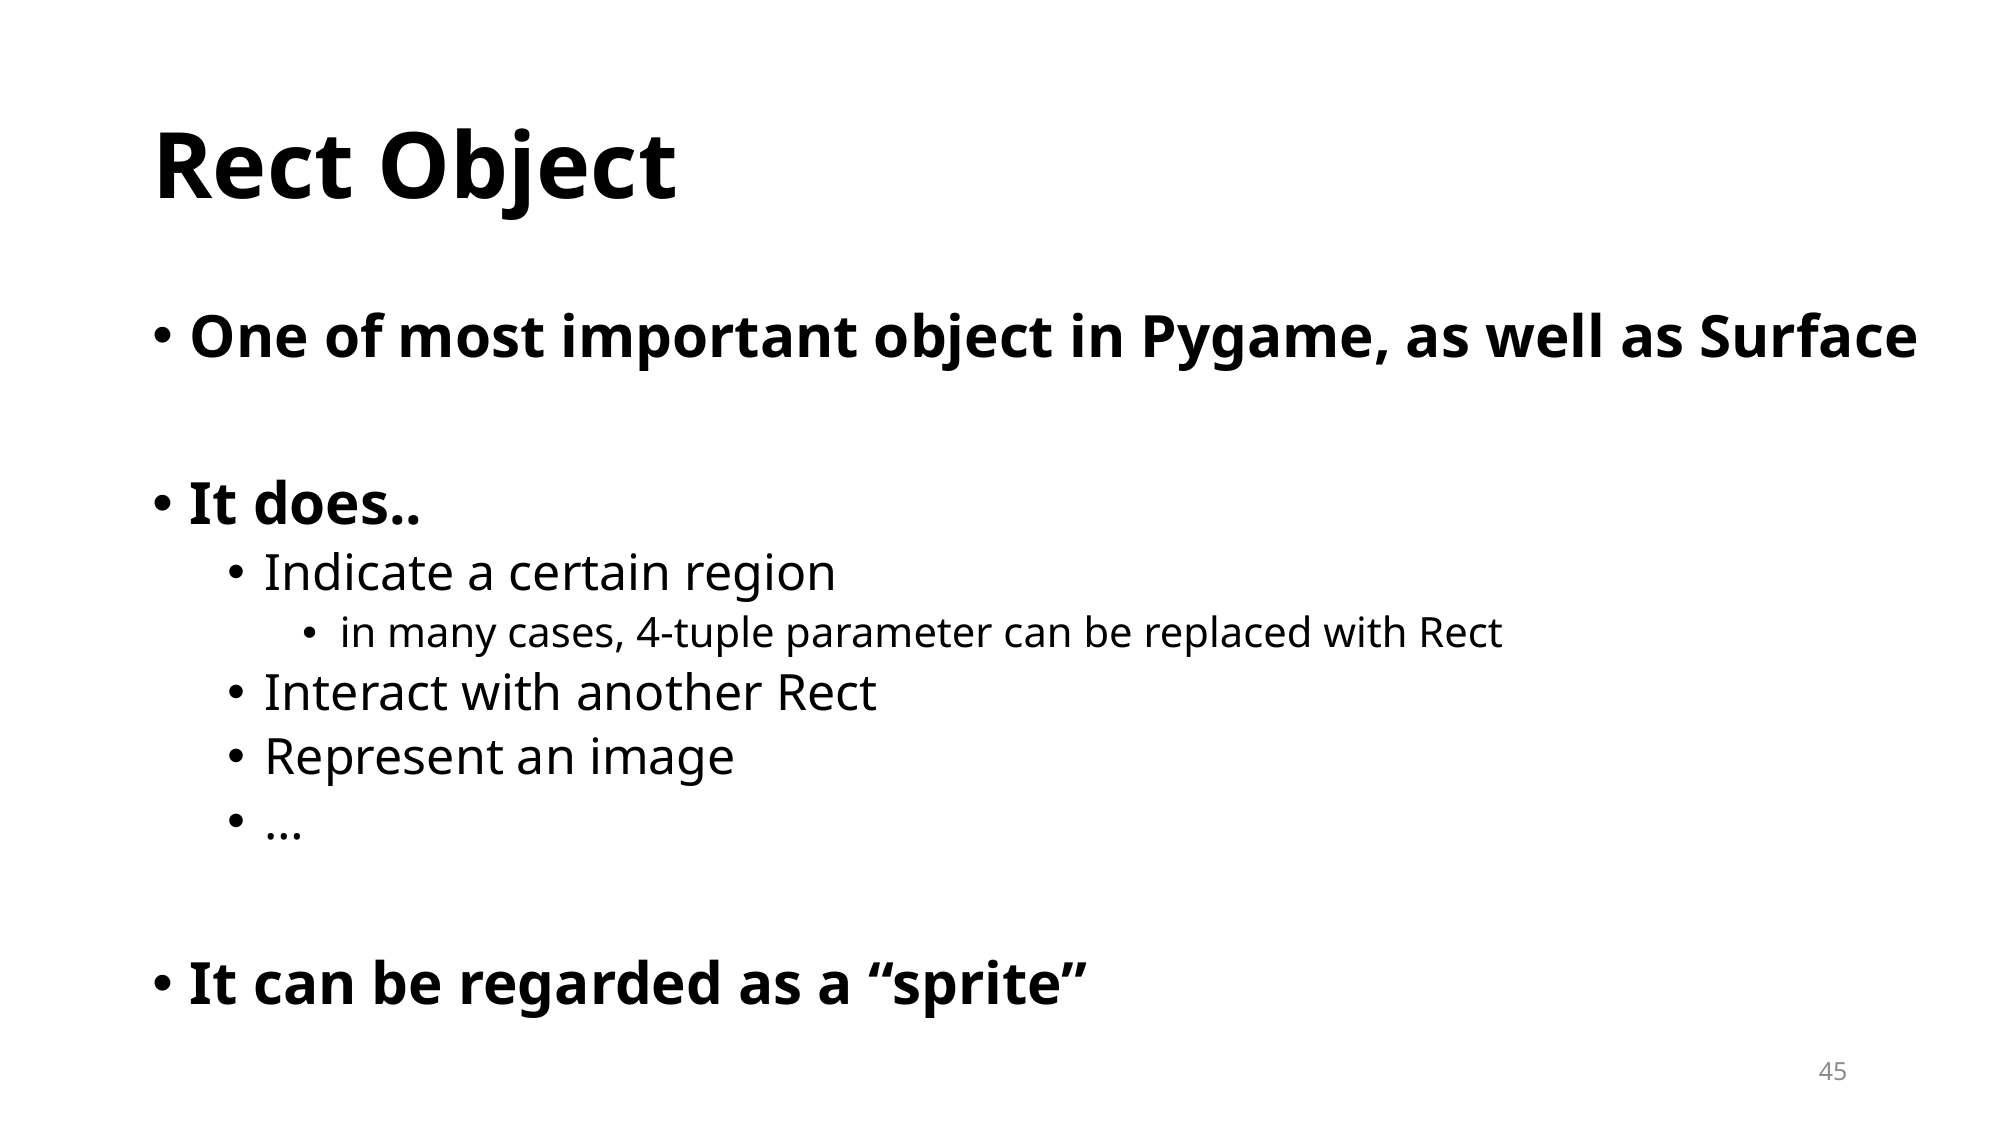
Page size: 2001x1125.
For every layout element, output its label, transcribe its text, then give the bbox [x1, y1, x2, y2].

list One of most important object in Pygame, as well as Surface It does.. Indicate a certain region in many cases, 4-tuple parameter can be replaced with Rect Interact with another Rect Represent an image … It can be regarded as a “sprite” [137, 299, 1957, 1066]
slide_number 45 [1412, 1042, 1863, 1103]
title Rect Object [137, 59, 1863, 278]
